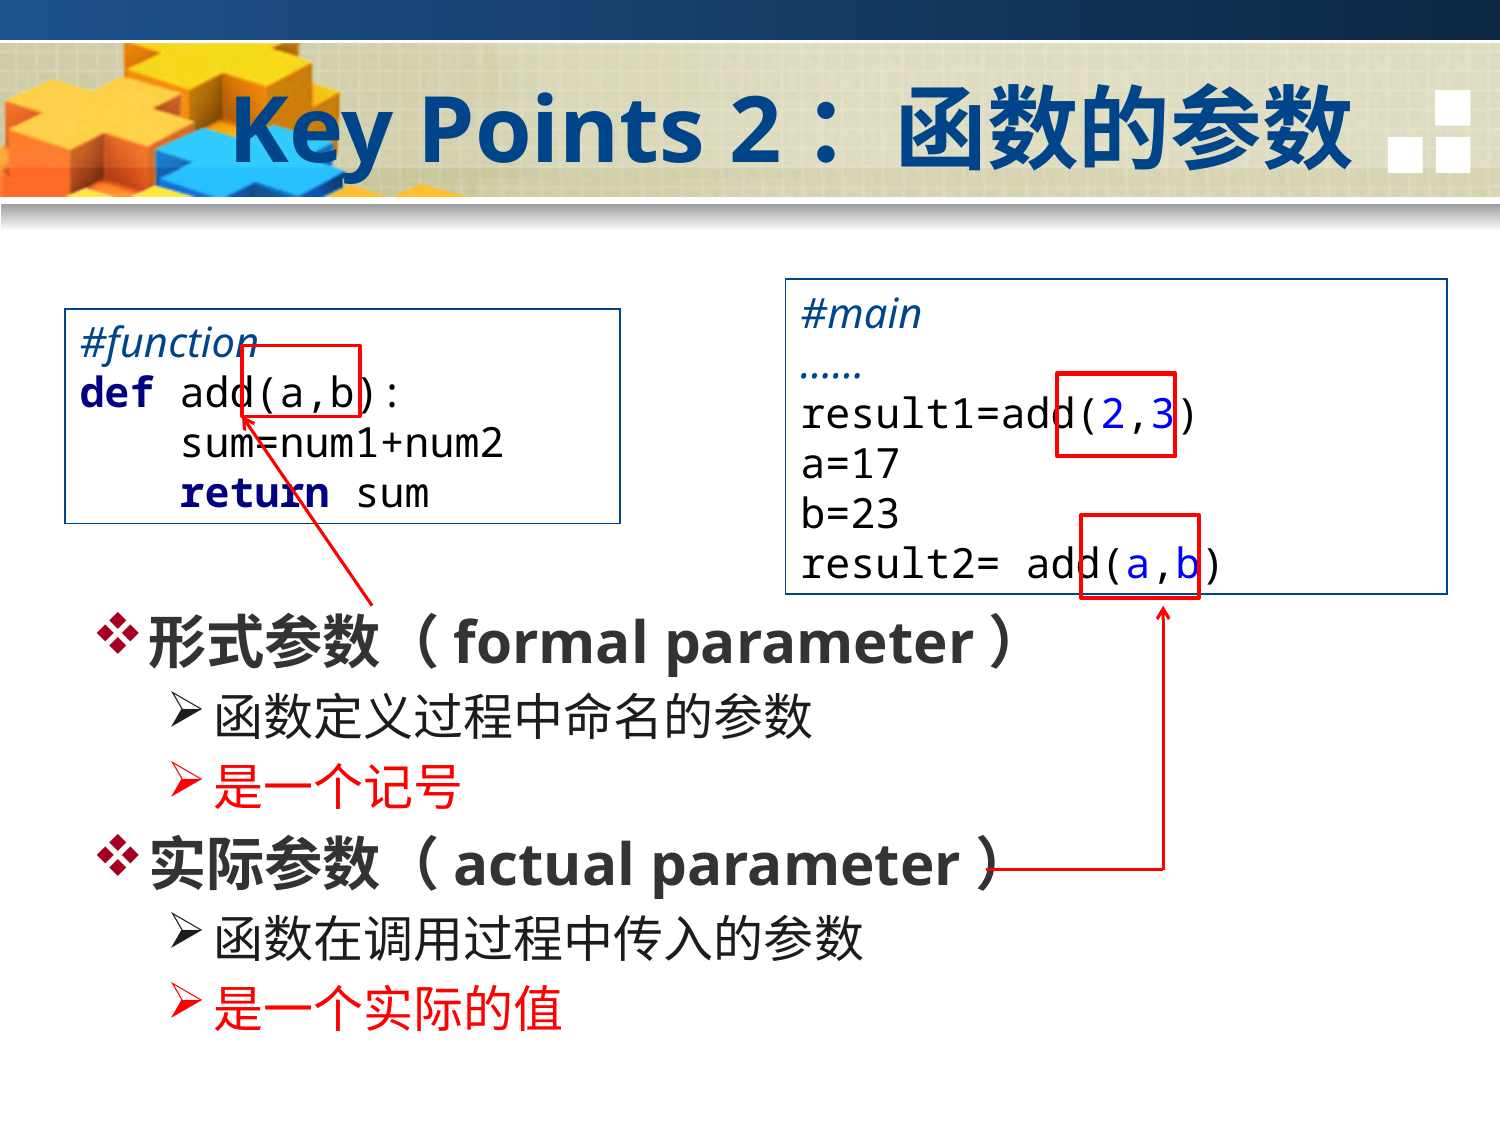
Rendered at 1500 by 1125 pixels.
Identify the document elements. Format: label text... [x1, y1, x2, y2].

text_box [240, 344, 362, 415]
text_box [1055, 371, 1177, 458]
text_box #function def add(a,b): sum=num1+num2 return sum [64, 308, 620, 524]
picture [1388, 43, 1500, 197]
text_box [985, 605, 1164, 870]
text_box #main …… result1=add(2,3) a=17 b=23 result2= add(a,b) [785, 279, 1447, 594]
picture [0, 43, 194, 197]
list 形式参数（formal parameter） 函数定义过程中命名的参数 是一个记号 实际参数（actual parameter） 函数在调用过程中传入的参数 是一个实际的值 [76, 597, 1412, 1063]
title Key Points 2：函数的参数 [194, 32, 1388, 220]
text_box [241, 415, 373, 606]
text_box [1079, 513, 1201, 600]
